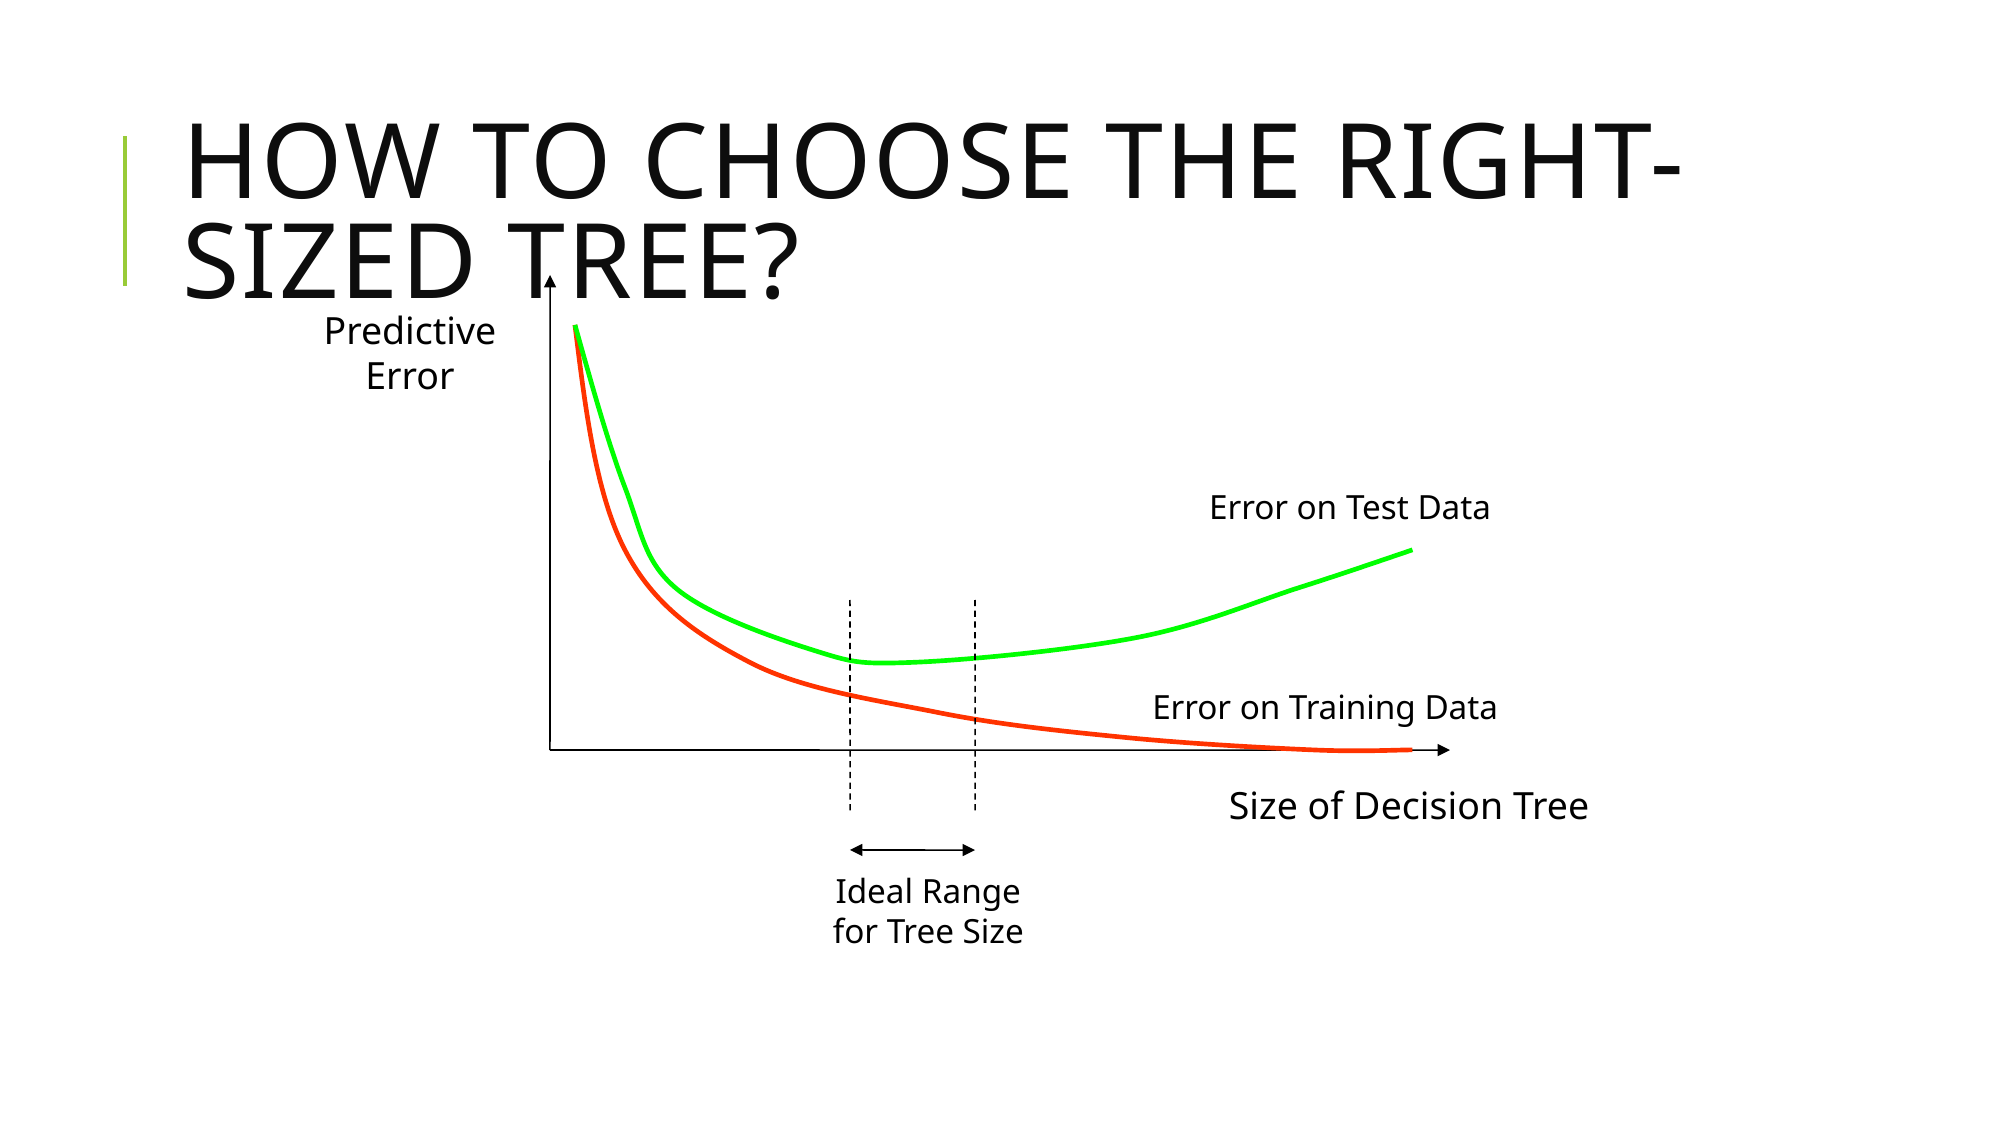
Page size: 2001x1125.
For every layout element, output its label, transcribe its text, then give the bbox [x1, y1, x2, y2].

title How to Choose the Right-Sized Tree? [168, 96, 1763, 342]
text_box [1404, 743, 1450, 757]
text_box [543, 274, 557, 749]
text_box [575, 329, 1413, 751]
text_box Error on Training Data [1137, 678, 1514, 734]
text_box [849, 843, 976, 857]
text_box Ideal Range for Tree Size [818, 862, 1039, 957]
text_box [574, 324, 1413, 664]
text_box Size of Decision Tree [1214, 774, 1605, 835]
text_box Error on Test Data [1194, 478, 1507, 534]
text_box Predictive Error [308, 299, 512, 405]
